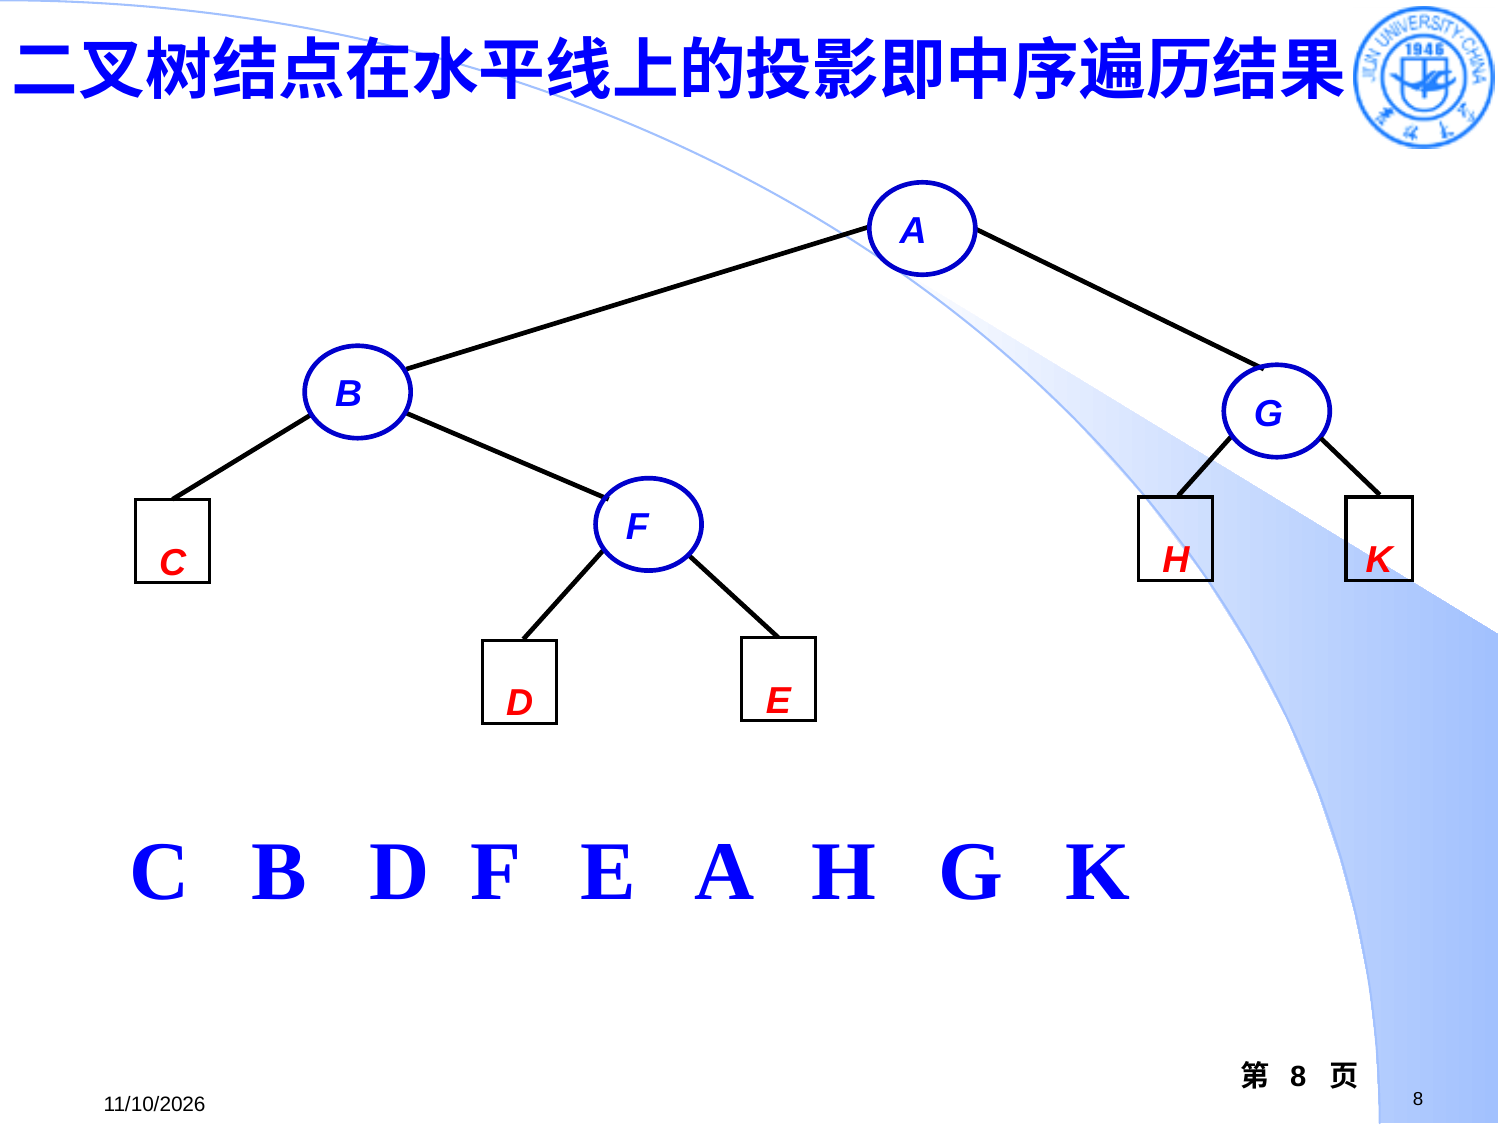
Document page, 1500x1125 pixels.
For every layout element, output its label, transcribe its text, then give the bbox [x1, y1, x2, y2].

picture [1353, 6, 1495, 149]
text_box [93, 181, 1471, 925]
text_box 二叉树结点在水平线上的投影即中序遍历结果 [0, 26, 1409, 115]
footer 第 8 页 [1225, 1050, 1500, 1125]
